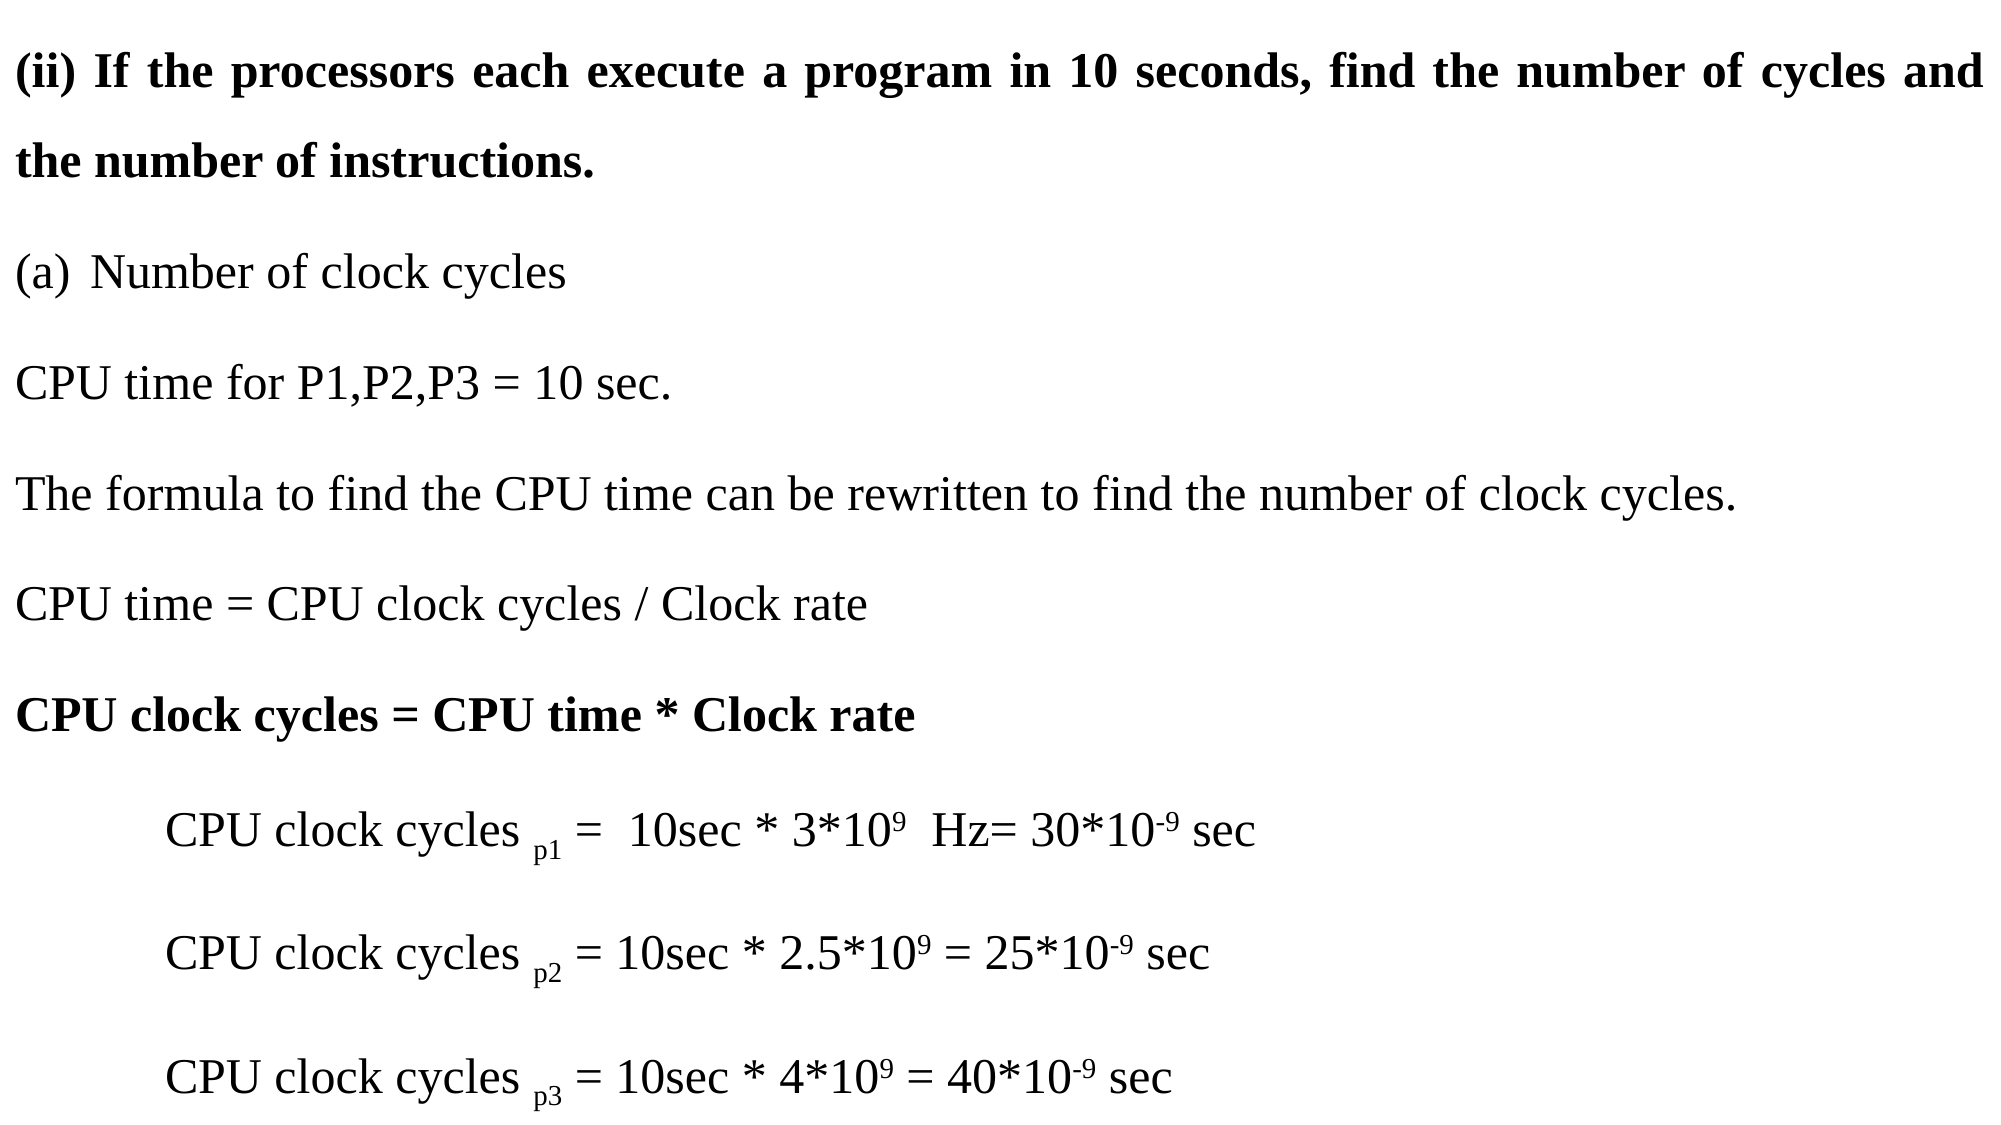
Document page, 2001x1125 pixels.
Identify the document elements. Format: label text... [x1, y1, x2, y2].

subtitle (ii) If the processors each execute a program in 10 seconds, find the number of cycles and the number of instructions. Number of clock cycles CPU time for P1,P2,P3 = 10 sec. The formula to find the CPU time can be rewritten to find the number of clock cycles. CPU time = CPU clock cycles / Clock rate CPU clock cycles = CPU time * Clock rate CPU clock cycles p1 = 10sec * 3*109 Hz= 30*10-9 sec CPU clock cycles p2 = 10sec * 2.5*109 = 25*10-9 sec CPU clock cycles p3 = 10sec * 4*109 = 40*10-9 sec [0, 0, 2000, 1125]
